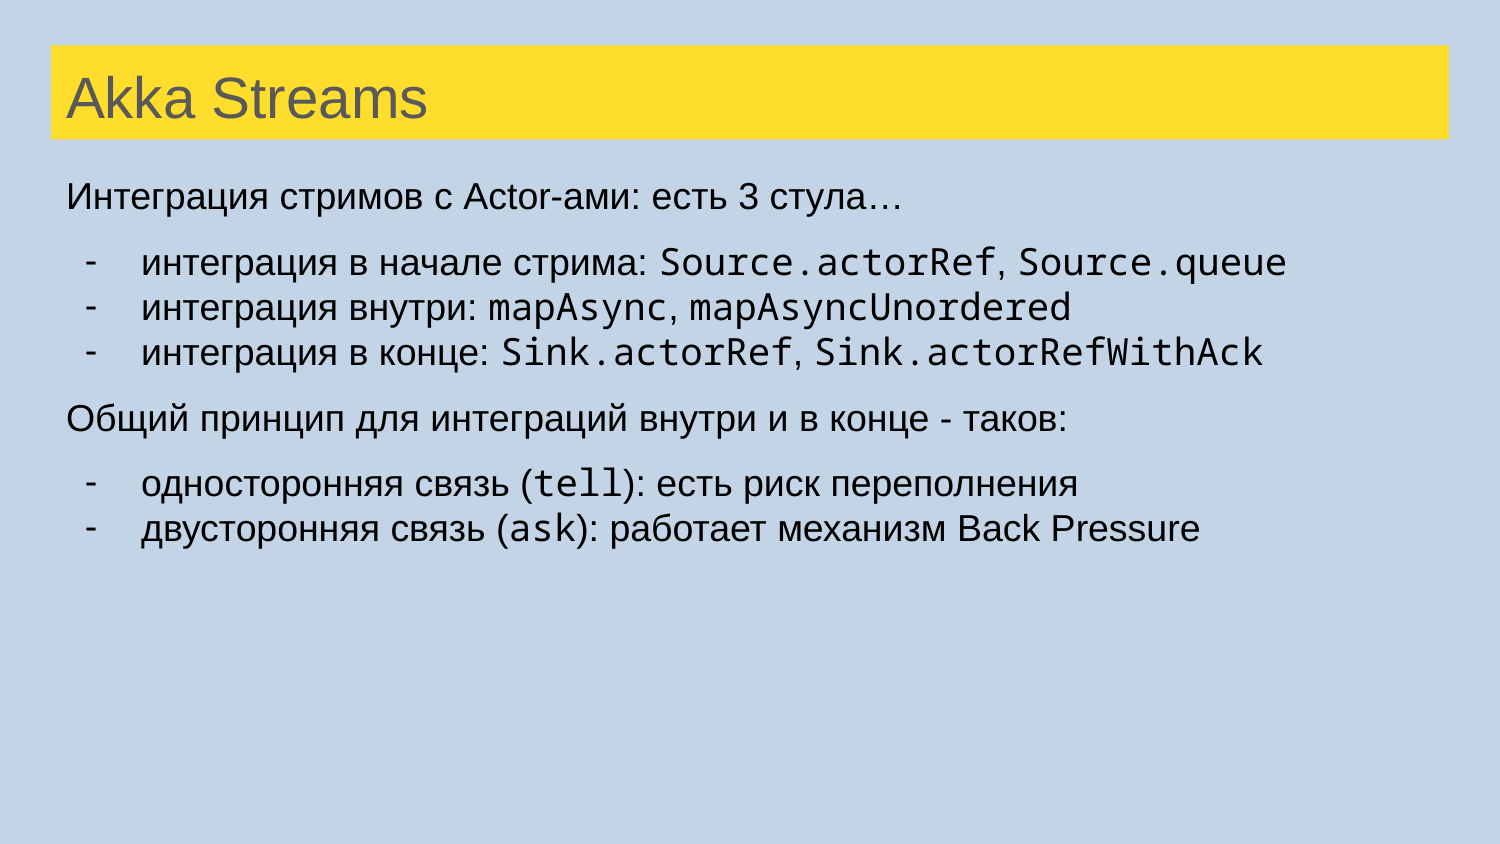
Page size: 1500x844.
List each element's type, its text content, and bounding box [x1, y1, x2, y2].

title Akka Streams [51, 45, 1449, 140]
text_box Интеграция стримов с Actor-ами: есть 3 стула… интеграция в начале стрима: Source.actorRef, Source.queue интеграция внутри: mapAsync, mapAsyncUnordered интеграция в конце: Sink.actorRef, Sink.actorRefWithAck Общий принцип для интеграций внутри и в конце - таков: односторонняя связь (tell): есть риск переполнения двусторонняя связь (ask): работает механизм Back Pressure [51, 156, 1449, 818]
